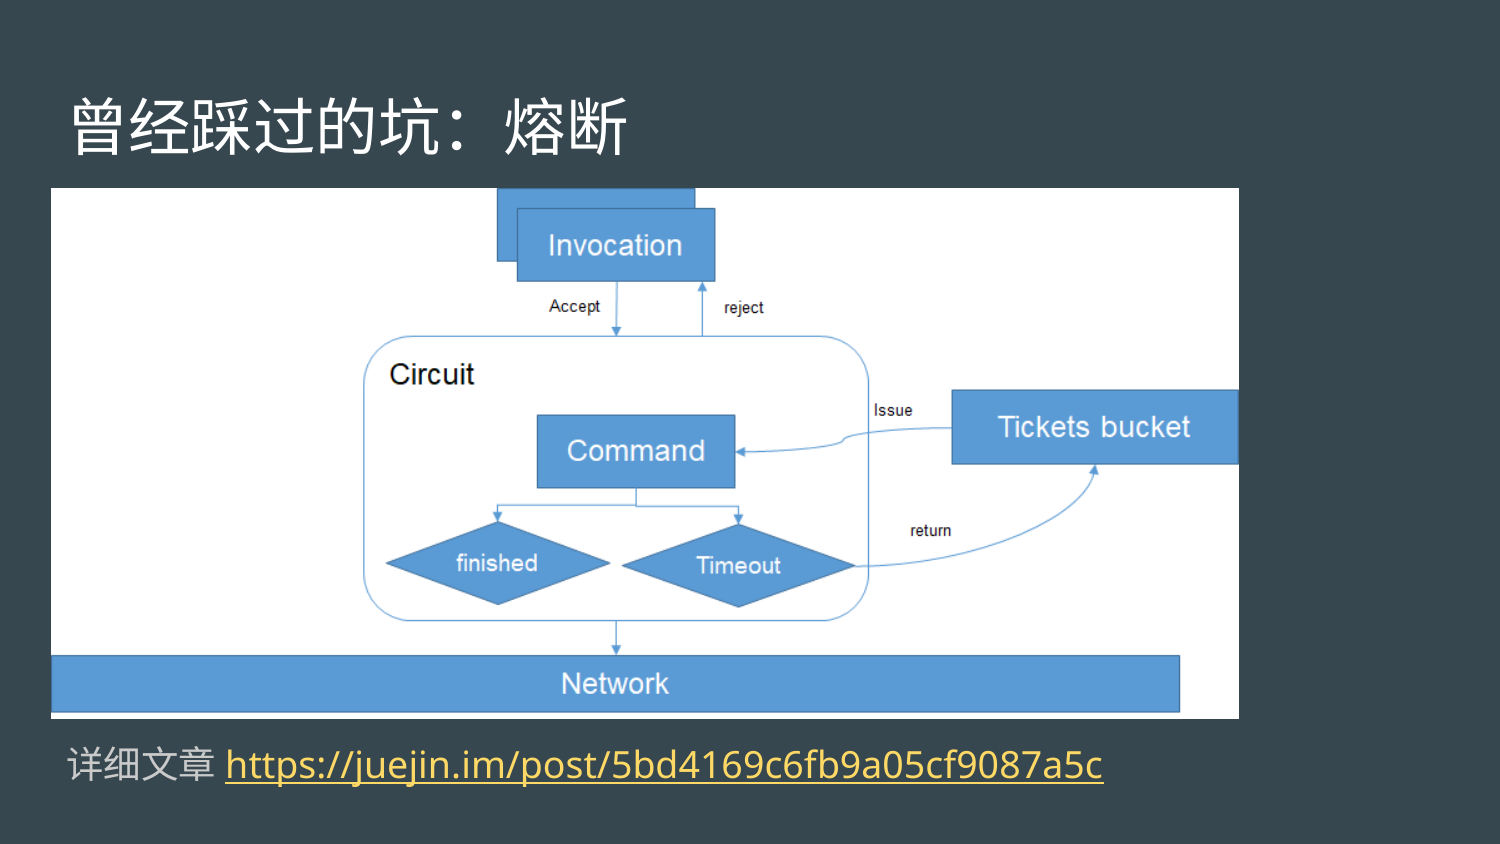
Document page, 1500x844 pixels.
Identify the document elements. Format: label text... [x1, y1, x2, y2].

picture [50, 188, 1239, 719]
title 曾经踩过的坑：熔断 [51, 72, 1449, 167]
list 详细文章https://juejin.im/post/5bd4169c6fb9a05cf9087a5c [51, 718, 1449, 831]
